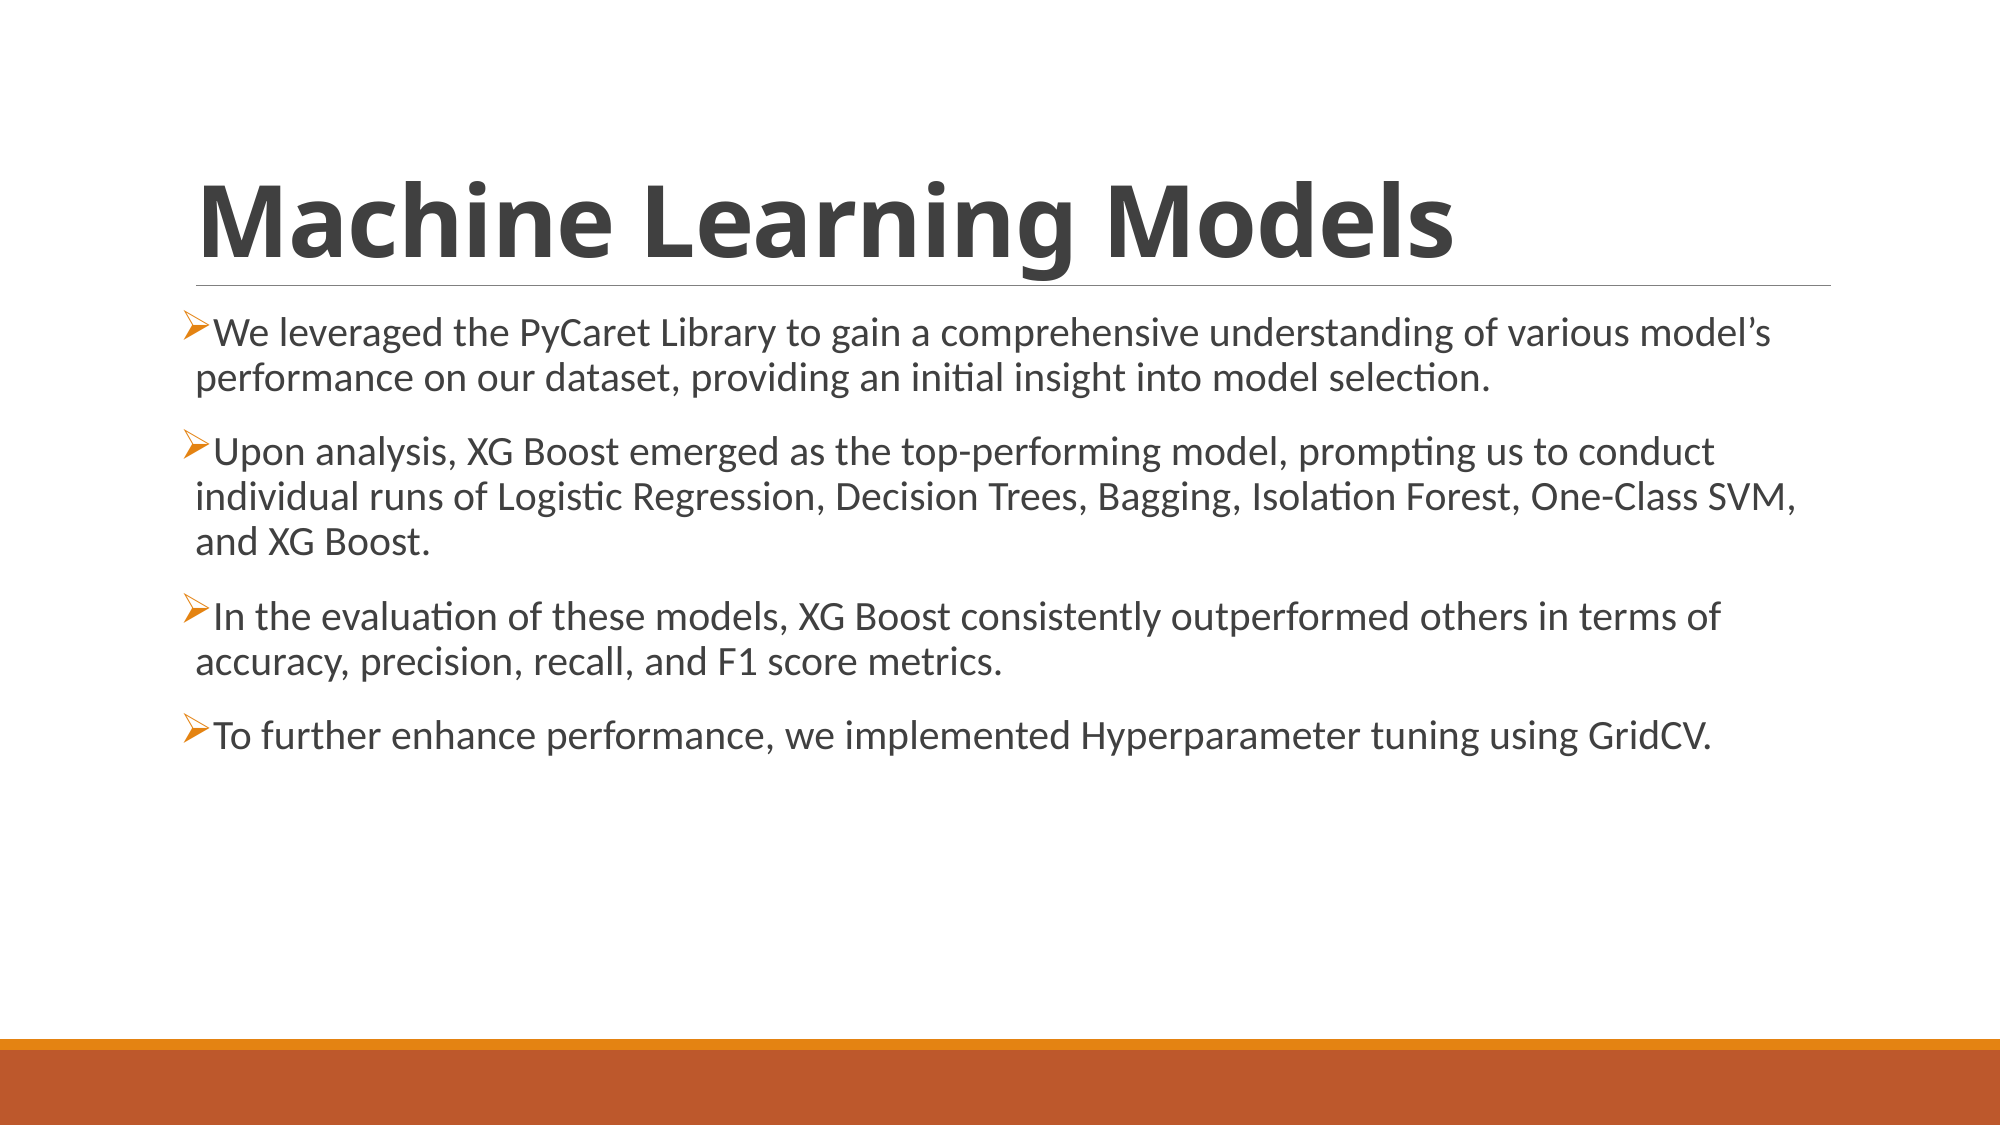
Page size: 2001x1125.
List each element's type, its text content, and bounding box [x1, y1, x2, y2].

title Machine Learning Models [180, 47, 1830, 285]
list We leveraged the PyCaret Library to gain a comprehensive understanding of various model’s performance on our dataset, providing an initial insight into model selection. Upon analysis, XG Boost emerged as the top-performing model, prompting us to conduct individual runs of Logistic Regression, Decision Trees, Bagging, Isolation Forest, One-Class SVM, and XG Boost. In the evaluation of these models, XG Boost consistently outperformed others in terms of accuracy, precision, recall, and F1 score metrics. To further enhance performance, we implemented Hyperparameter tuning using GridCV. [180, 302, 1830, 963]
